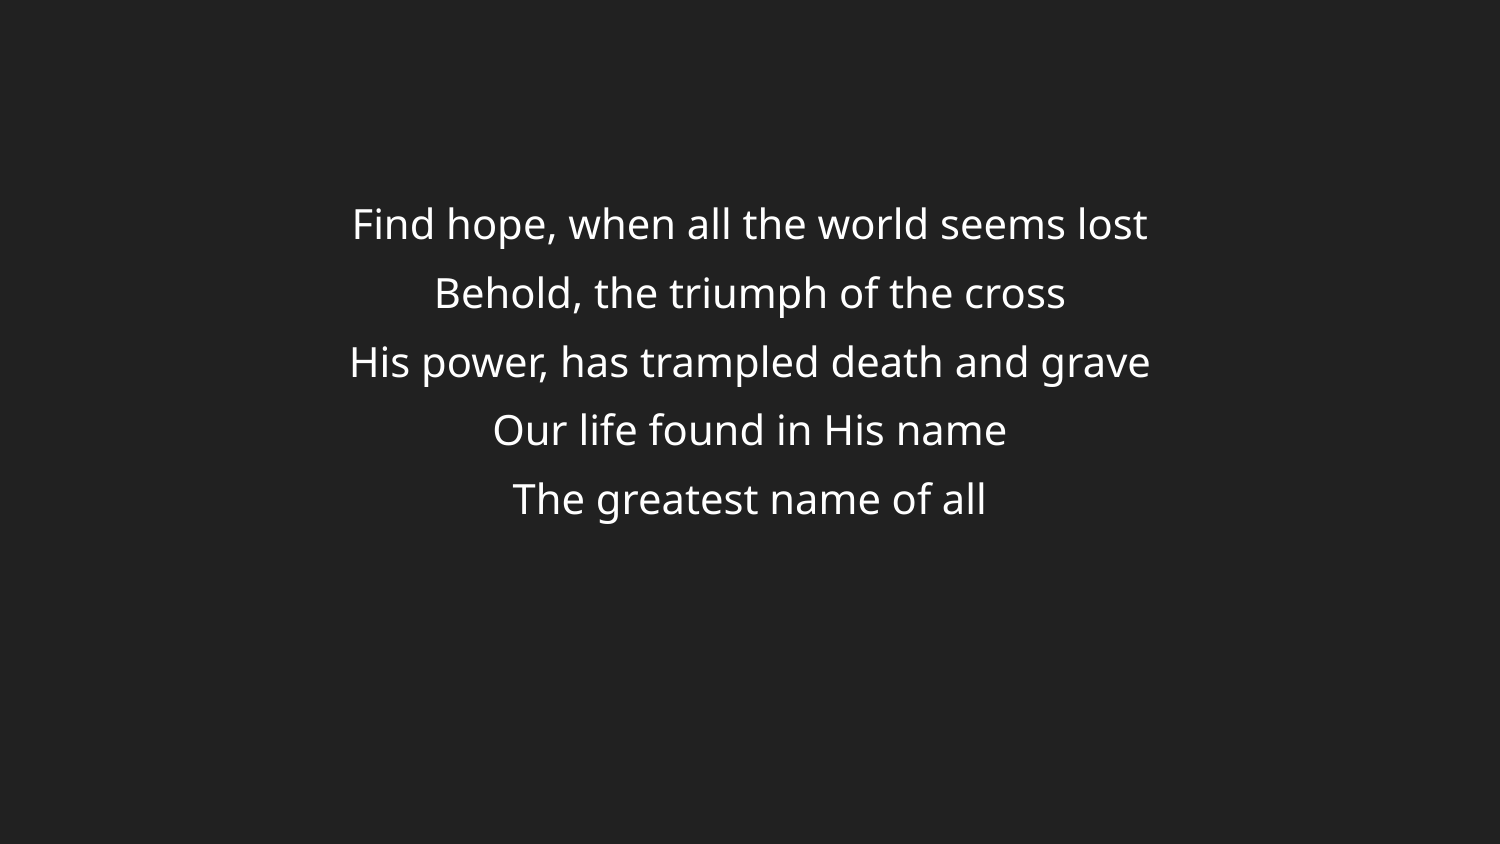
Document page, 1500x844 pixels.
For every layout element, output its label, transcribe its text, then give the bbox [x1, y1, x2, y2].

subtitle Find hope, when all the world seems lost Behold, the triumph of the cross His power, has trampled death and grave Our life found in His name The greatest name of all [51, 182, 1449, 657]
